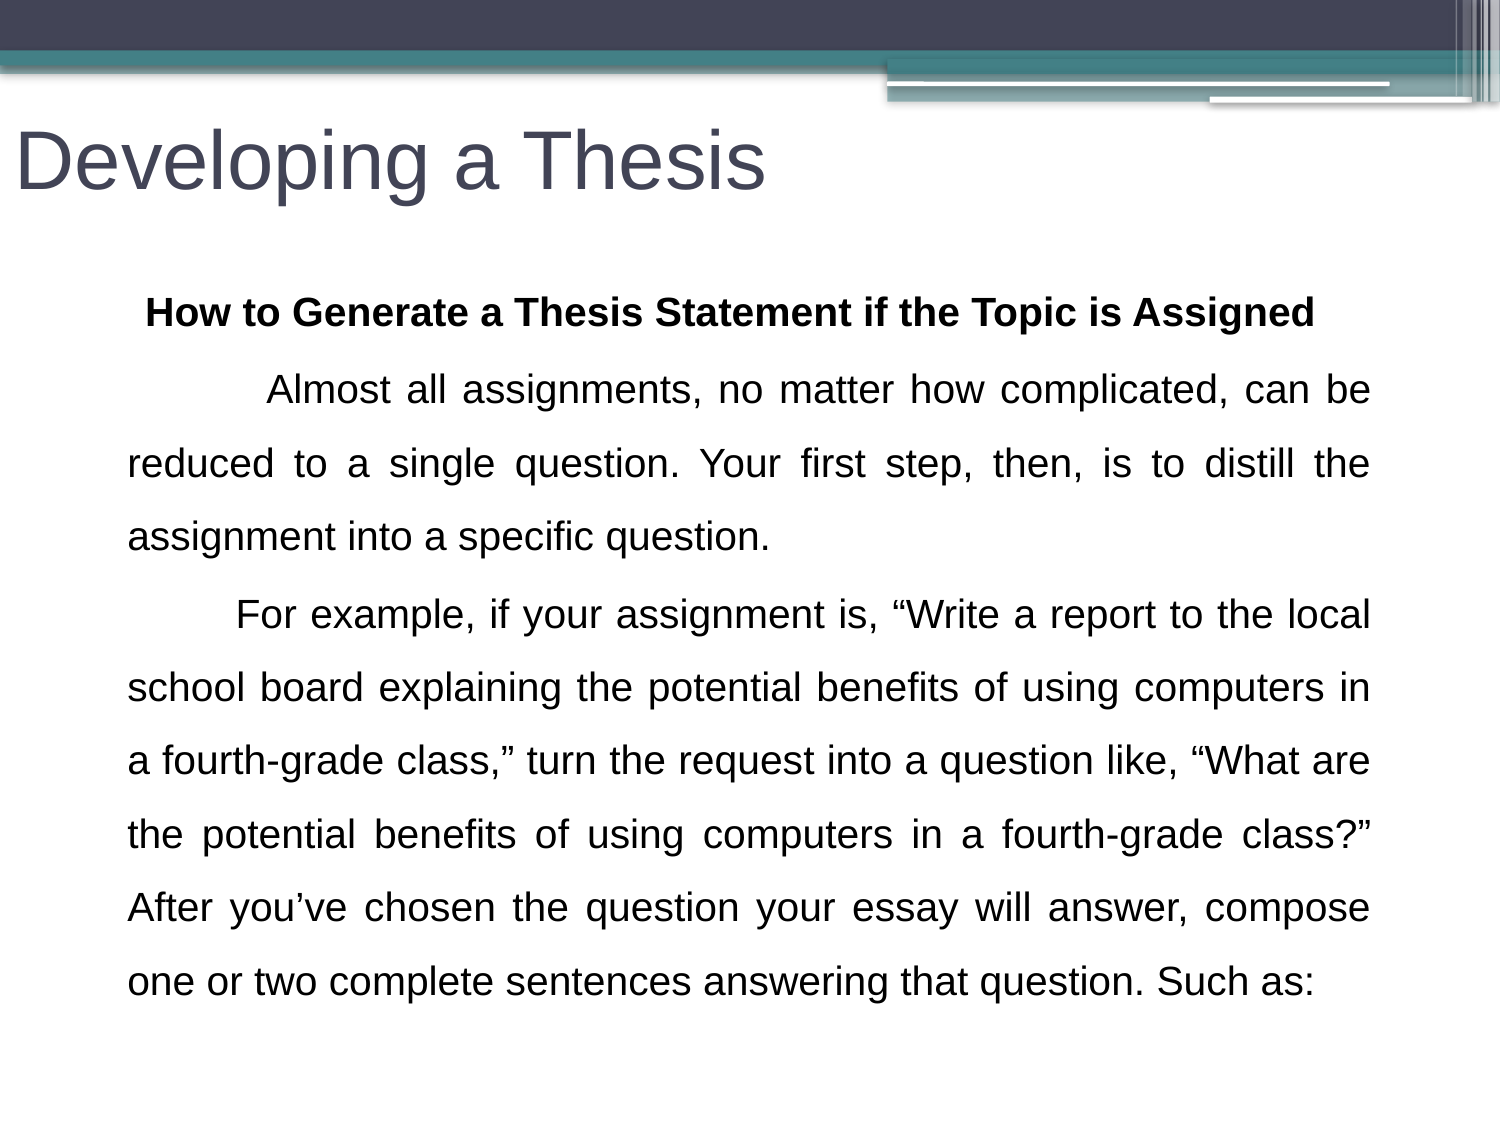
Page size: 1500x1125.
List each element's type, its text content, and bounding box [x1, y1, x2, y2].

list How to Generate a Thesis Statement if the Topic is Assigned Almost all assignments, no matter how complicated, can be reduced to a single question. Your first step, then, is to distill the assignment into a specific question. For example, if your assignment is, “Write a report to the local school board explaining the potential benefits of using computers in a fourth-grade class,” turn the request into a question like, “What are the potential benefits of using computers in a fourth-grade class?” After you’ve chosen the question your essay will answer, compose one or two complete sentences answering that question. Such as: [112, 290, 1388, 1088]
text_box Developing a Thesis [0, 62, 1350, 250]
